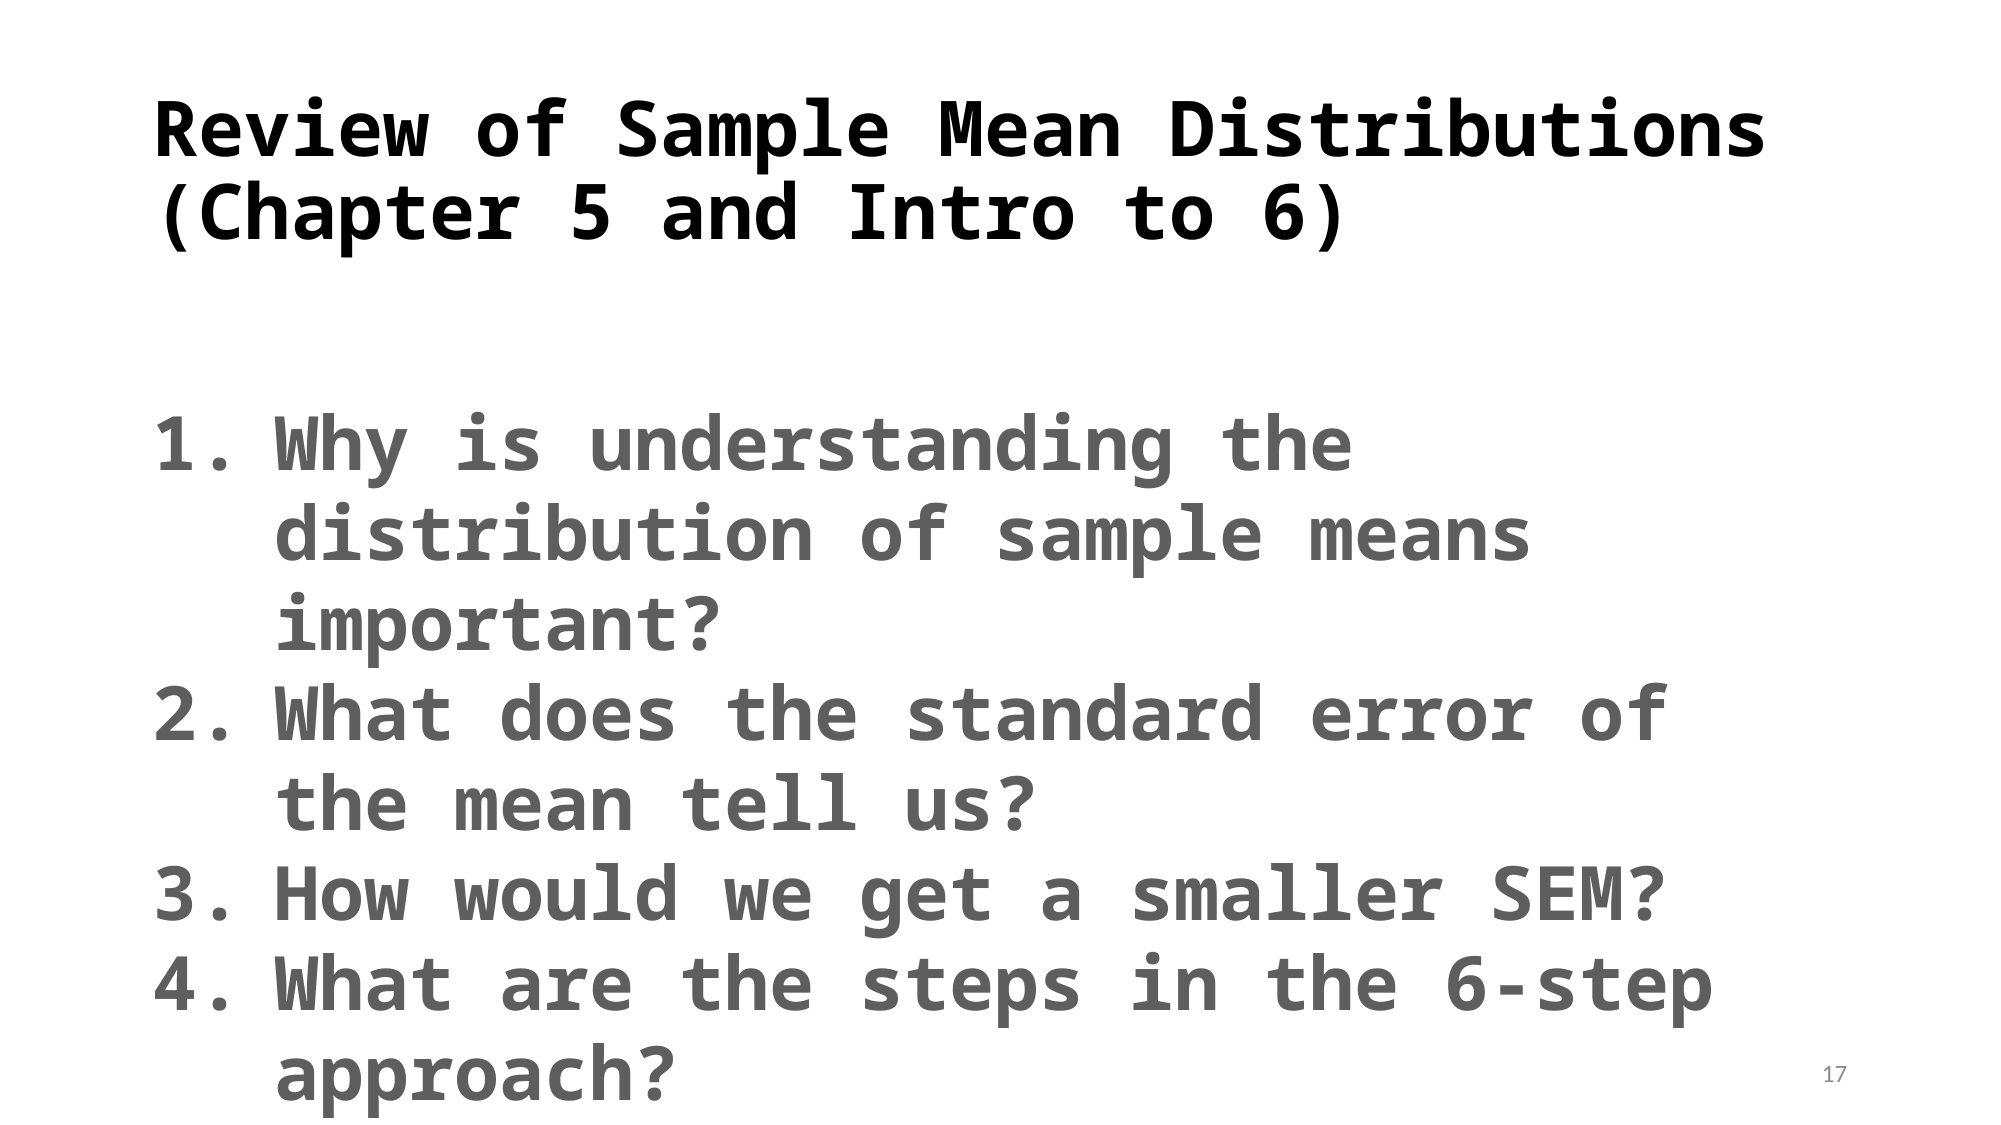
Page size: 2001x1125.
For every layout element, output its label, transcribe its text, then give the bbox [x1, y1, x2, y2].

slide_number 17 [1412, 1042, 1863, 1103]
title Review of Sample Mean Distributions (Chapter 5 and Intro to 6) [137, 59, 1863, 287]
text_box Why is understanding the distribution of sample means important? What does the standard error of the mean tell us? How would we get a smaller SEM? What are the steps in the 6-step approach? [137, 388, 1863, 1123]
